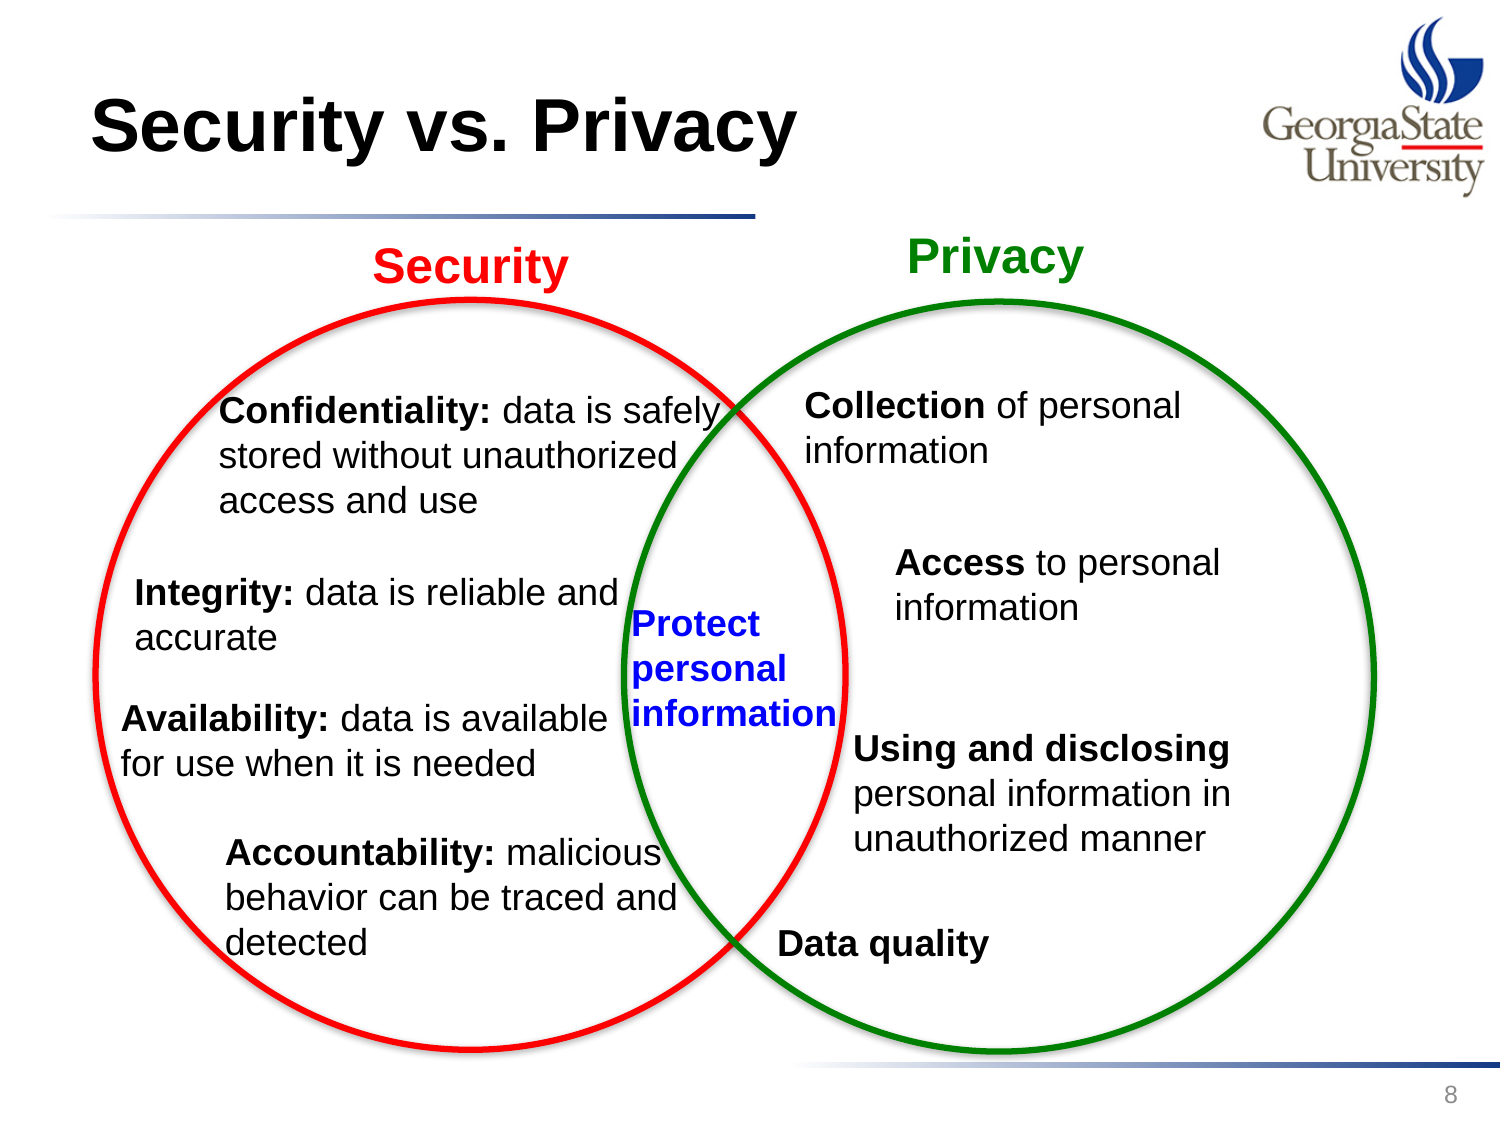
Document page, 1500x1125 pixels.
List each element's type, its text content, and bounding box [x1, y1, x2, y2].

title Security vs. Privacy [75, 27, 1234, 215]
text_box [95, 225, 618, 1051]
slide_number 8 [1123, 1064, 1474, 1124]
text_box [623, 215, 1416, 1052]
picture [1247, 0, 1500, 216]
